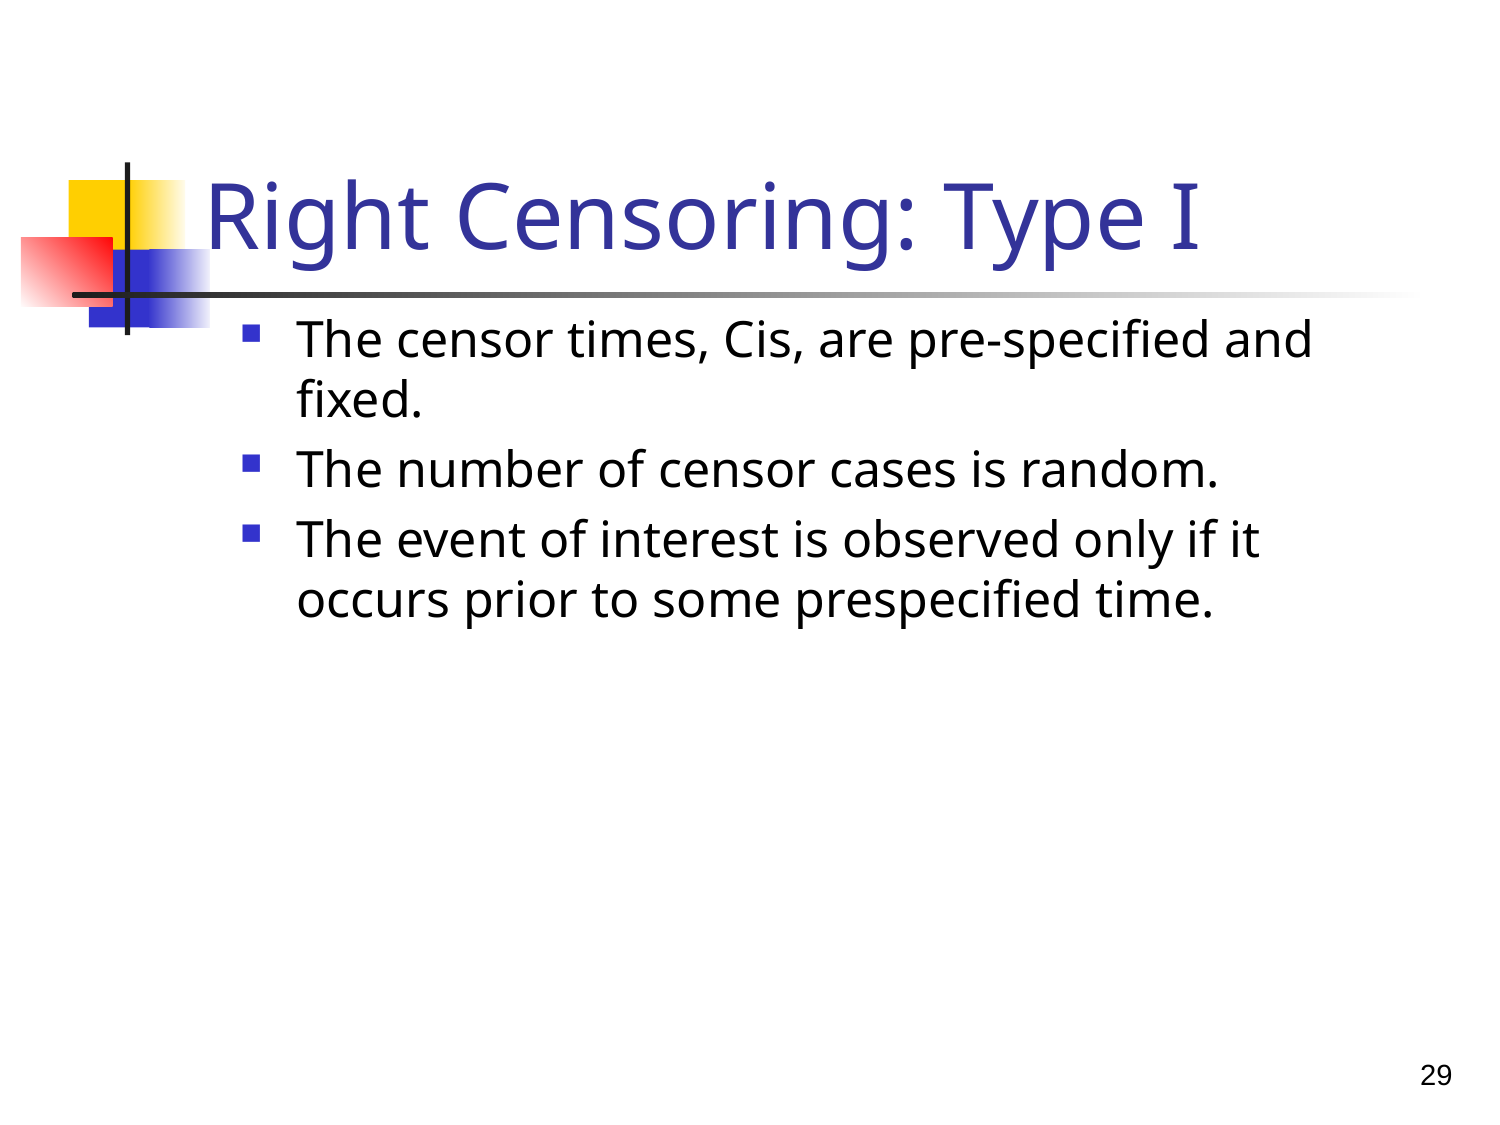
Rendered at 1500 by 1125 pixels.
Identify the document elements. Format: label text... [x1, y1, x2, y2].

title Right Censoring: Type I [188, 34, 1468, 276]
list The censor times, Cis, are pre-specified and fixed. The number of censor cases is random. The event of interest is observed only if it occurs prior to some prespecified time. [224, 299, 1438, 1013]
slide_number 29 [1154, 1023, 1468, 1100]
